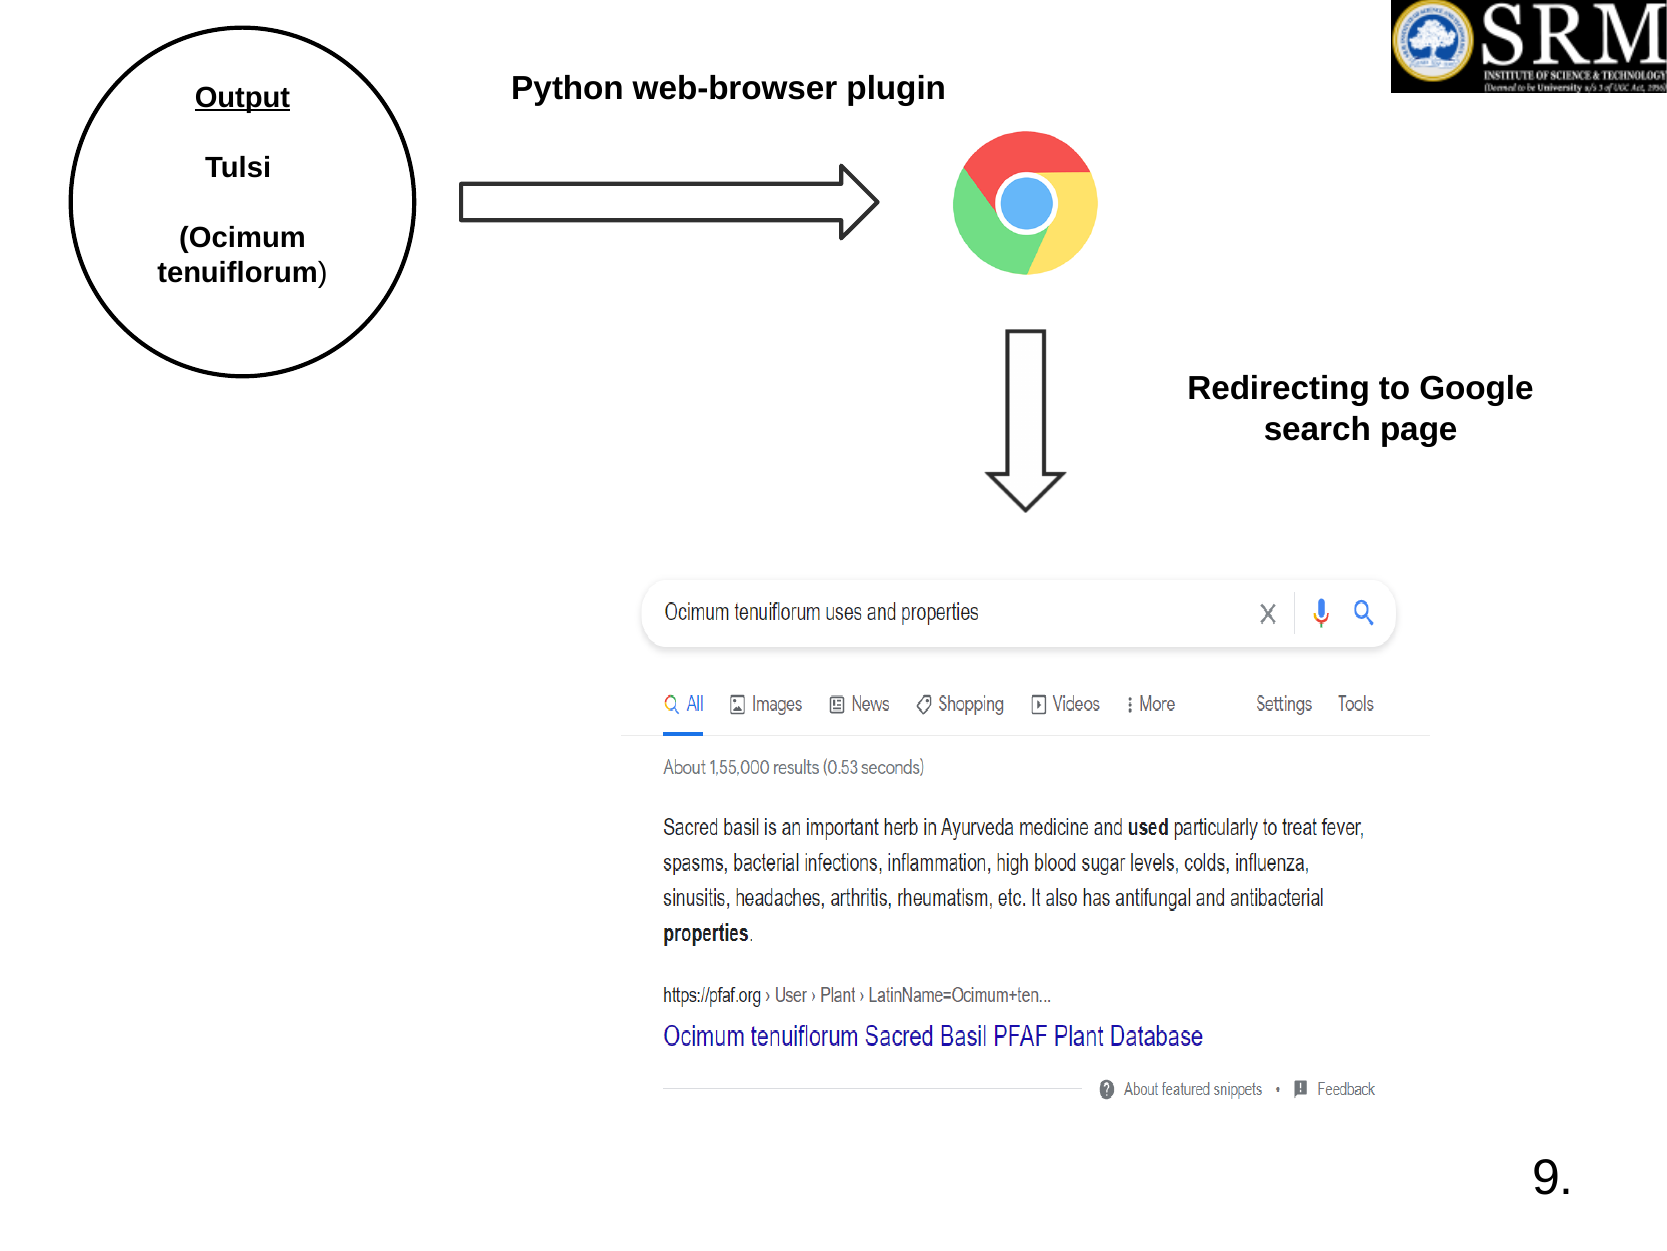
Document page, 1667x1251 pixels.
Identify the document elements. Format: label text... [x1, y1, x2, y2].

text_box Python web-browser plugin [496, 59, 962, 114]
text_box [127, 25, 358, 70]
picture [933, 330, 1118, 513]
picture [897, 106, 1154, 299]
text_box Redirecting to Google search page [1132, 359, 1589, 454]
picture [621, 570, 1430, 1138]
text_box [459, 163, 880, 241]
text_box 9. [1480, 1137, 1589, 1212]
text_box [68, 71, 417, 379]
text_box Output Tulsi (Ocimum tenuiflorum) [126, 70, 359, 331]
picture [1391, 0, 1667, 93]
